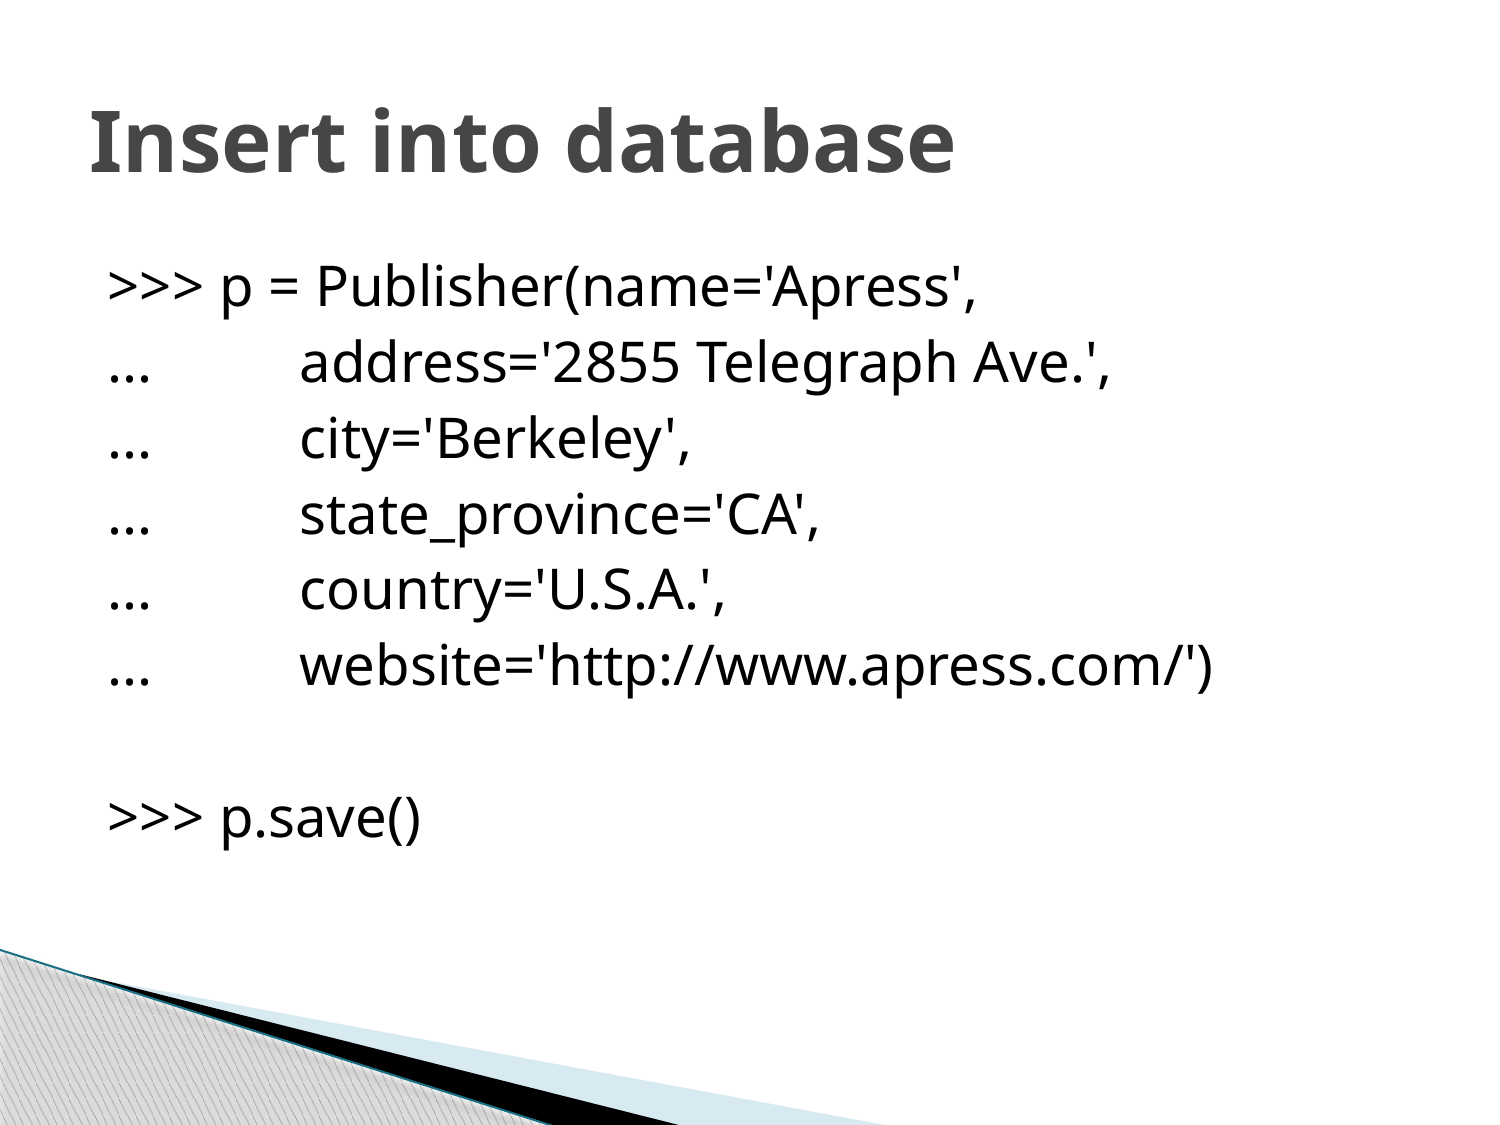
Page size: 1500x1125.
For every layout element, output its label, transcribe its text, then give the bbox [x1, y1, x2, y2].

title Insert into database [75, 45, 1425, 233]
list >>> p = Publisher(name='Apress', ... address='2855 Telegraph Ave.', ... city='Berkeley', ... state_province='CA', ... country='U.S.A.', ... website='http://www.apress.com/') >>> p.save() [75, 243, 1425, 986]
